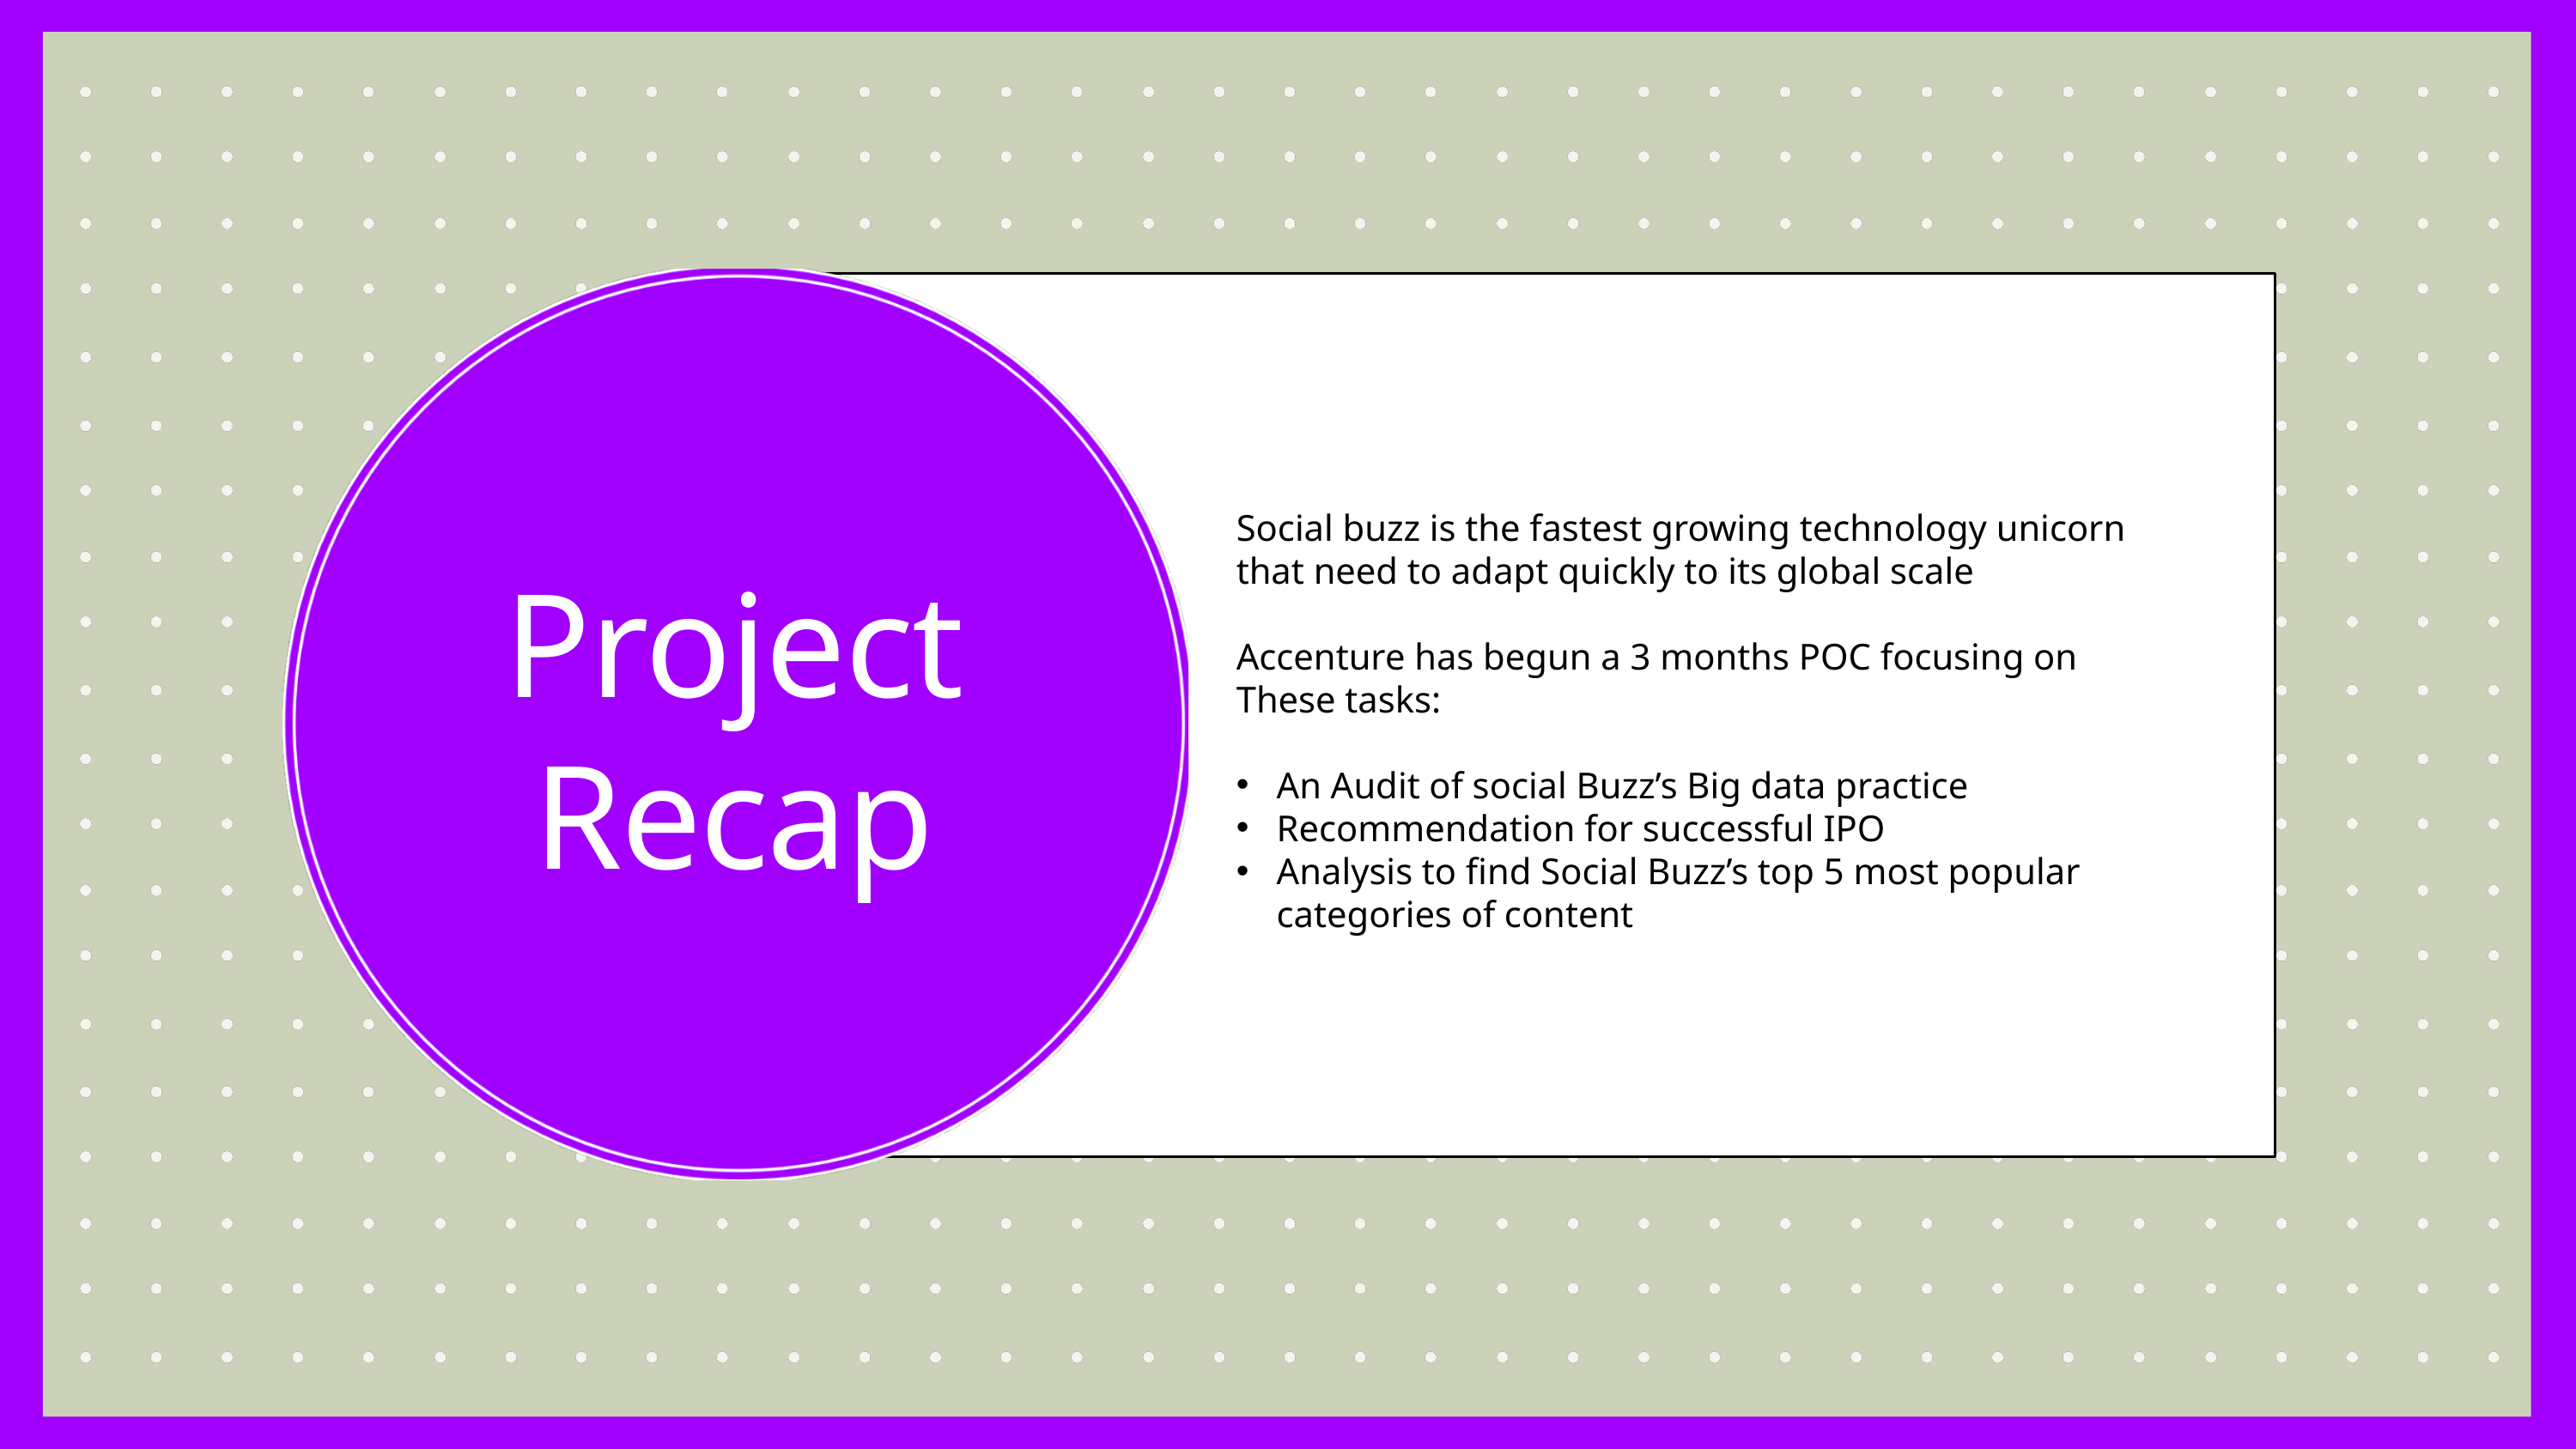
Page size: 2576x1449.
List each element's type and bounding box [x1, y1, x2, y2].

text_box [72, 82, 2504, 1367]
picture [278, 268, 1189, 1180]
